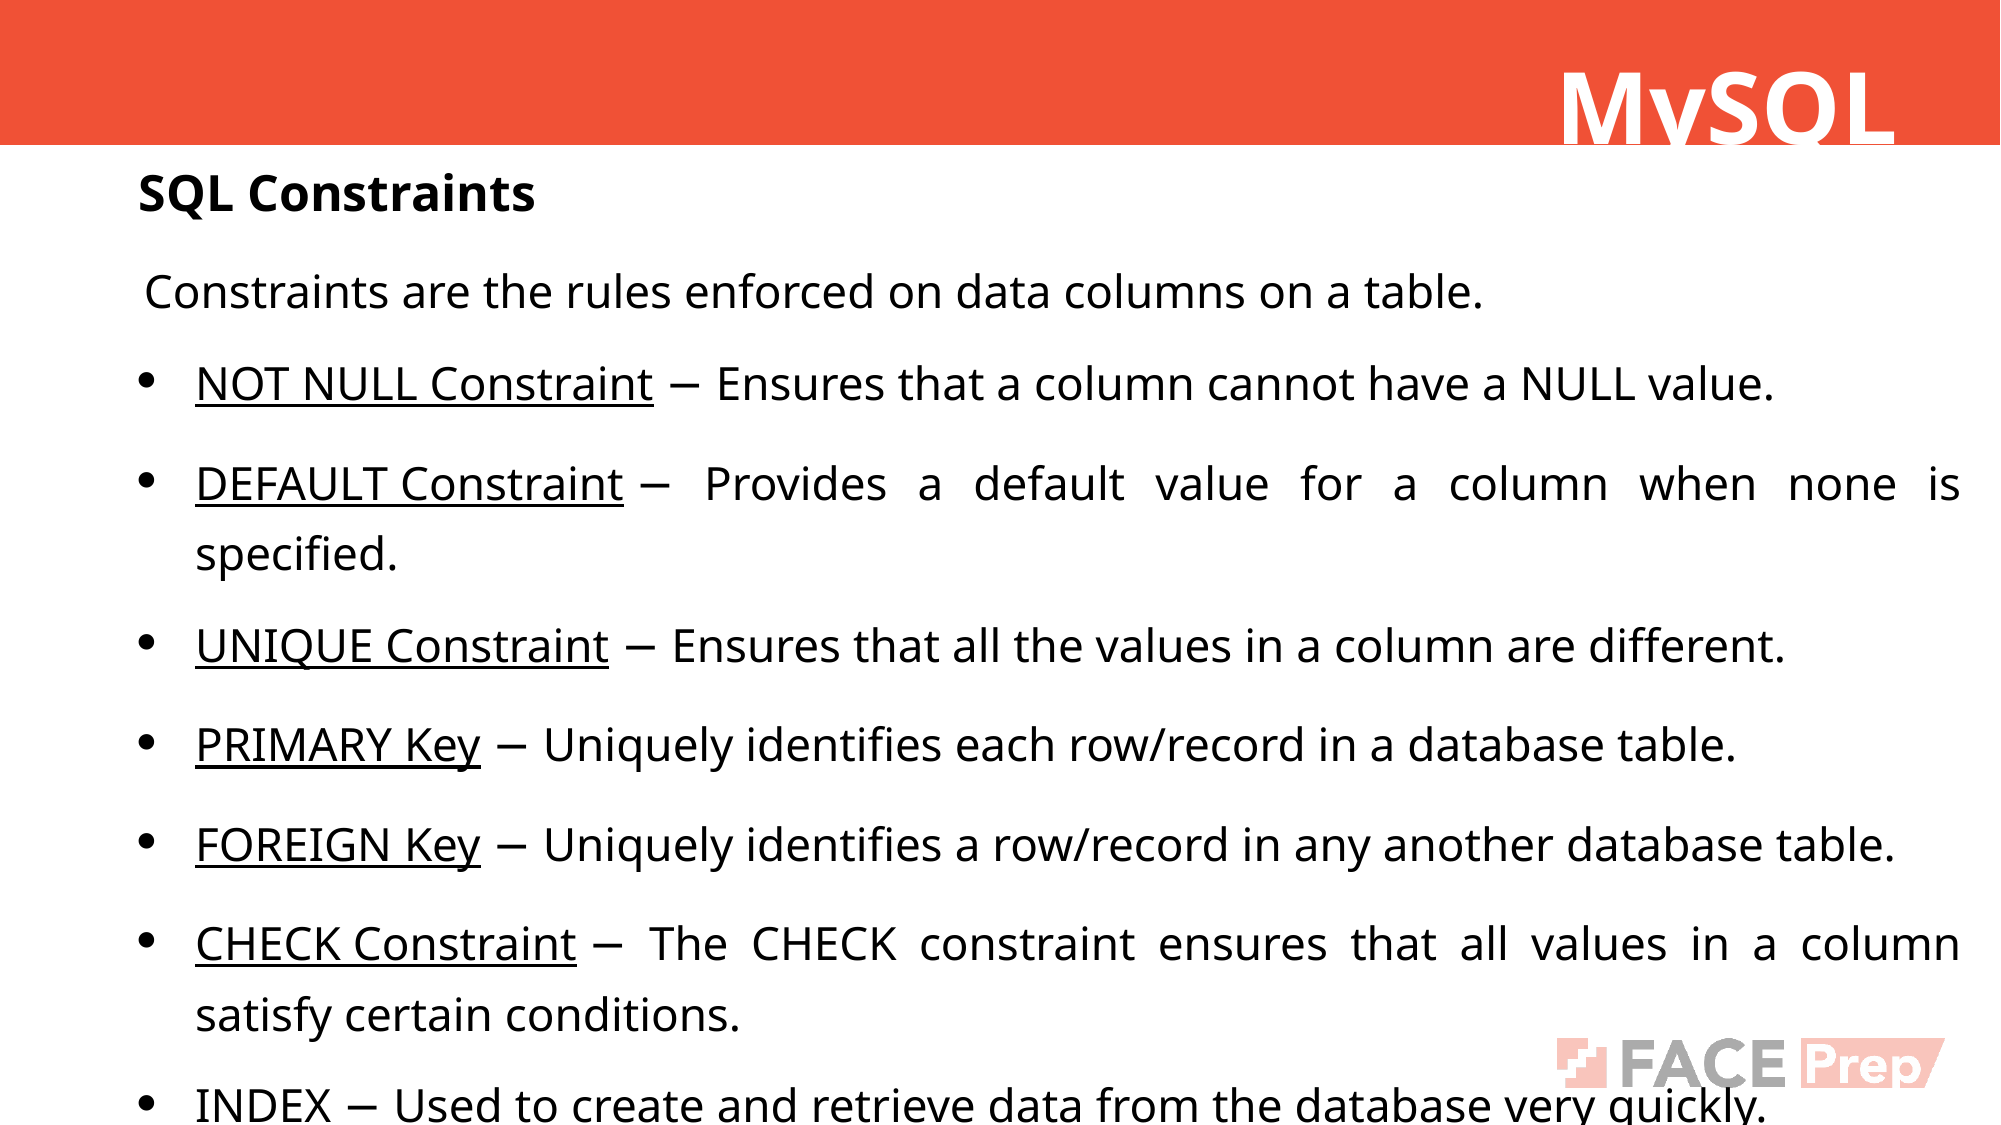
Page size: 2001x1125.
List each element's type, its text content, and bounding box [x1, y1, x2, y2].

text_box [0, 0, 2000, 145]
text_box SQL Constraints Constraints are the rules enforced on data columns on a table. NOT NULL Constraint − Ensures that a column cannot have a NULL value. DEFAULT Constraint − Provides a default value for a column when none is specified. UNIQUE Constraint − Ensures that all the values in a column are different. PRIMARY Key − Uniquely identifies each row/record in a database table. FOREIGN Key − Uniquely identifies a row/record in any another database table. CHECK Constraint − The CHECK constraint ensures that all values in a column satisfy certain conditions. INDEX − Used to create and retrieve data from the database very quickly. [123, 145, 1983, 1125]
picture [1557, 1038, 1945, 1088]
text_box MySQL [638, 37, 1914, 173]
